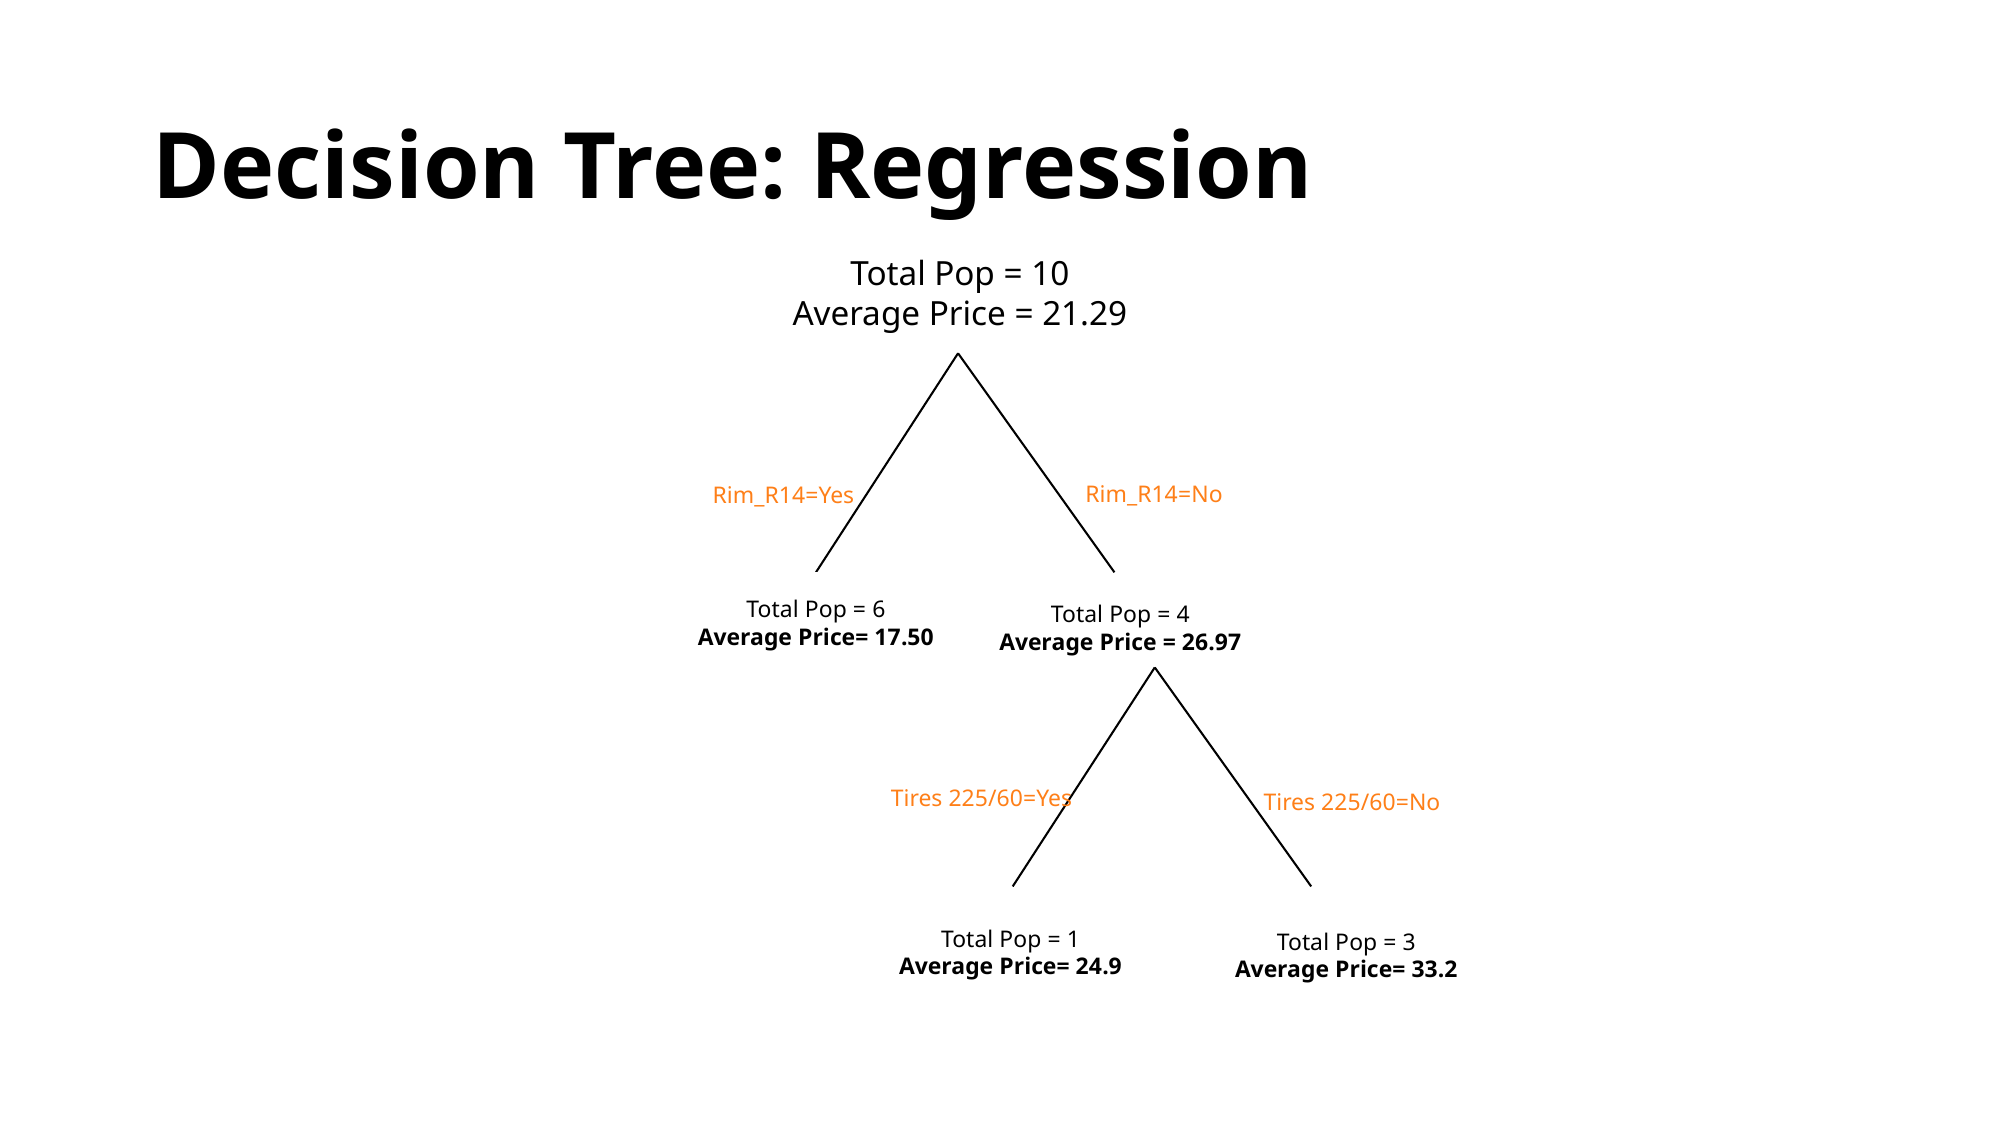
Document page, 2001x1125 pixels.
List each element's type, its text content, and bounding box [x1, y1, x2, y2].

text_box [957, 353, 1115, 573]
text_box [1154, 667, 1312, 887]
text_box Total Pop = 6 Average Price= 17.50 [673, 572, 959, 700]
text_box Tires 225/60=No [1312, 779, 1477, 822]
text_box Rim_R14=Yes [697, 473, 815, 516]
text_box Rim_R14=No [1115, 472, 1255, 515]
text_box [1012, 667, 1154, 887]
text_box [815, 353, 957, 573]
title Decision Tree: Regression [137, 59, 1863, 278]
text_box Total Pop = 1 Average Price= 24.9 [868, 901, 1153, 1030]
text_box Tires 225/60=Yes [876, 776, 1012, 819]
text_box Total Pop = 3 Average Price= 33.2 [1204, 904, 1489, 1033]
text_box Total Pop = 10 Average Price = 21.29 [736, 233, 1184, 350]
text_box Total Pop = 4 Average Price = 26.97 [980, 581, 1261, 674]
